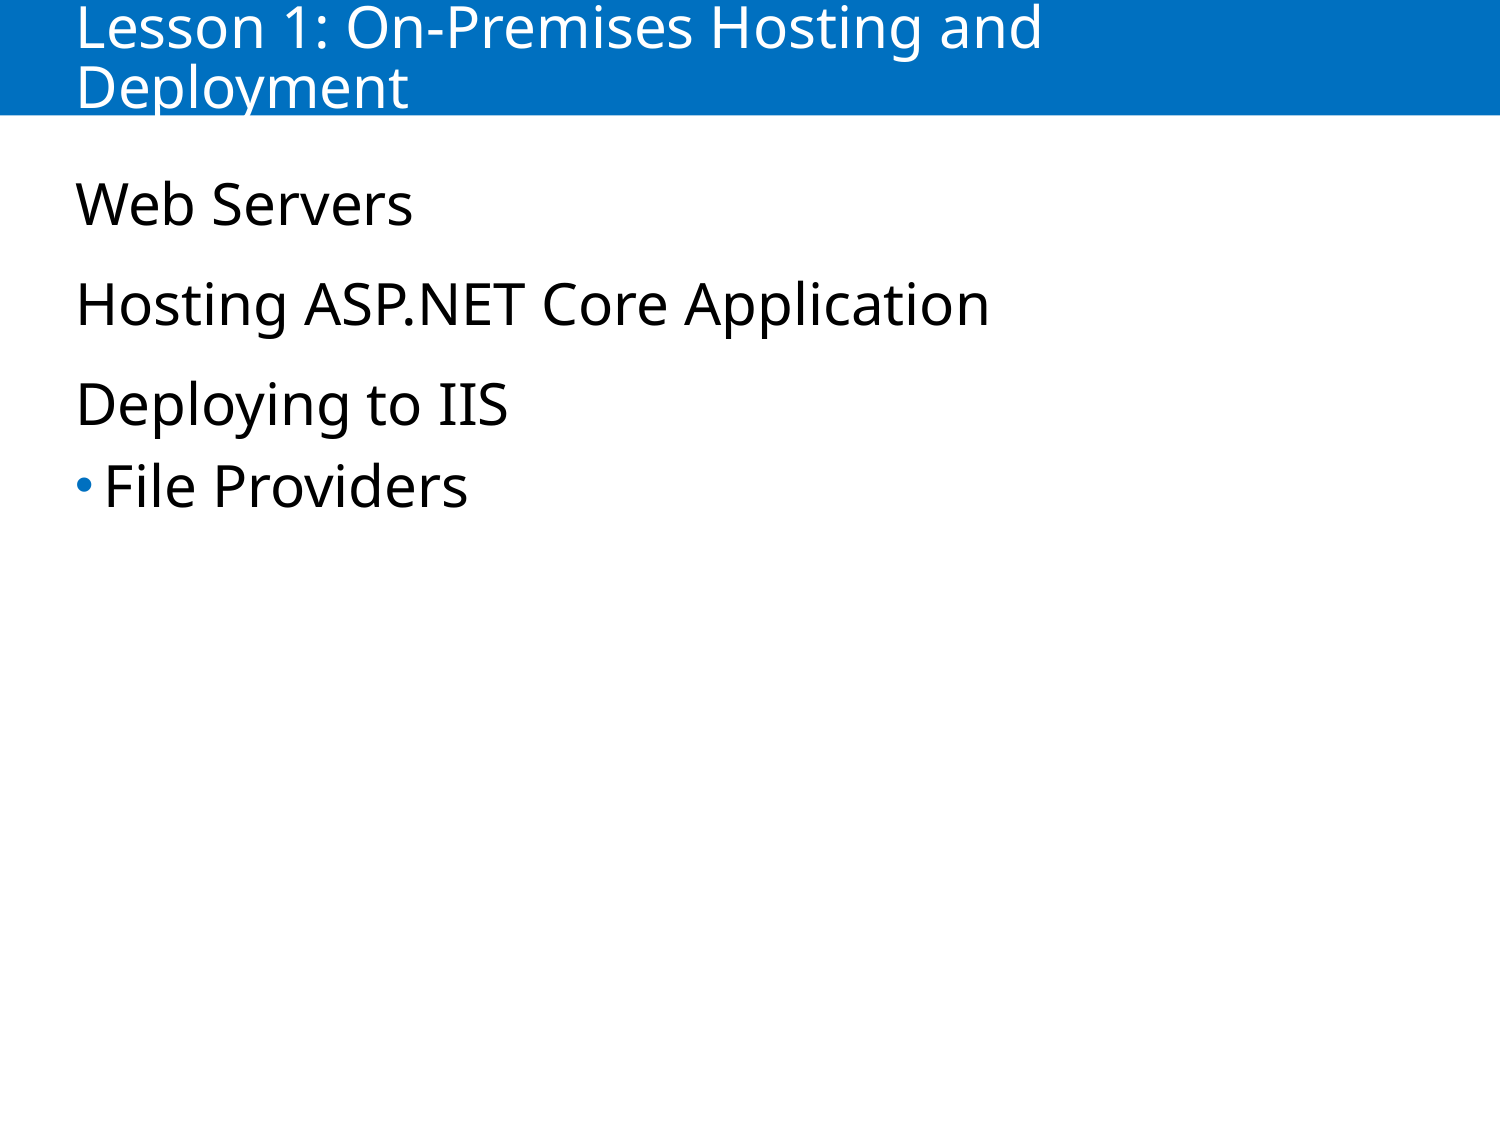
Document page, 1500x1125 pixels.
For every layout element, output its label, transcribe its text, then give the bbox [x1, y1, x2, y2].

list Web Servers Hosting ASP.NET Core Application Deploying to IIS File Providers [74, 167, 1408, 1013]
title Lesson 1: On-Premises Hosting and Deployment [75, 0, 1351, 122]
